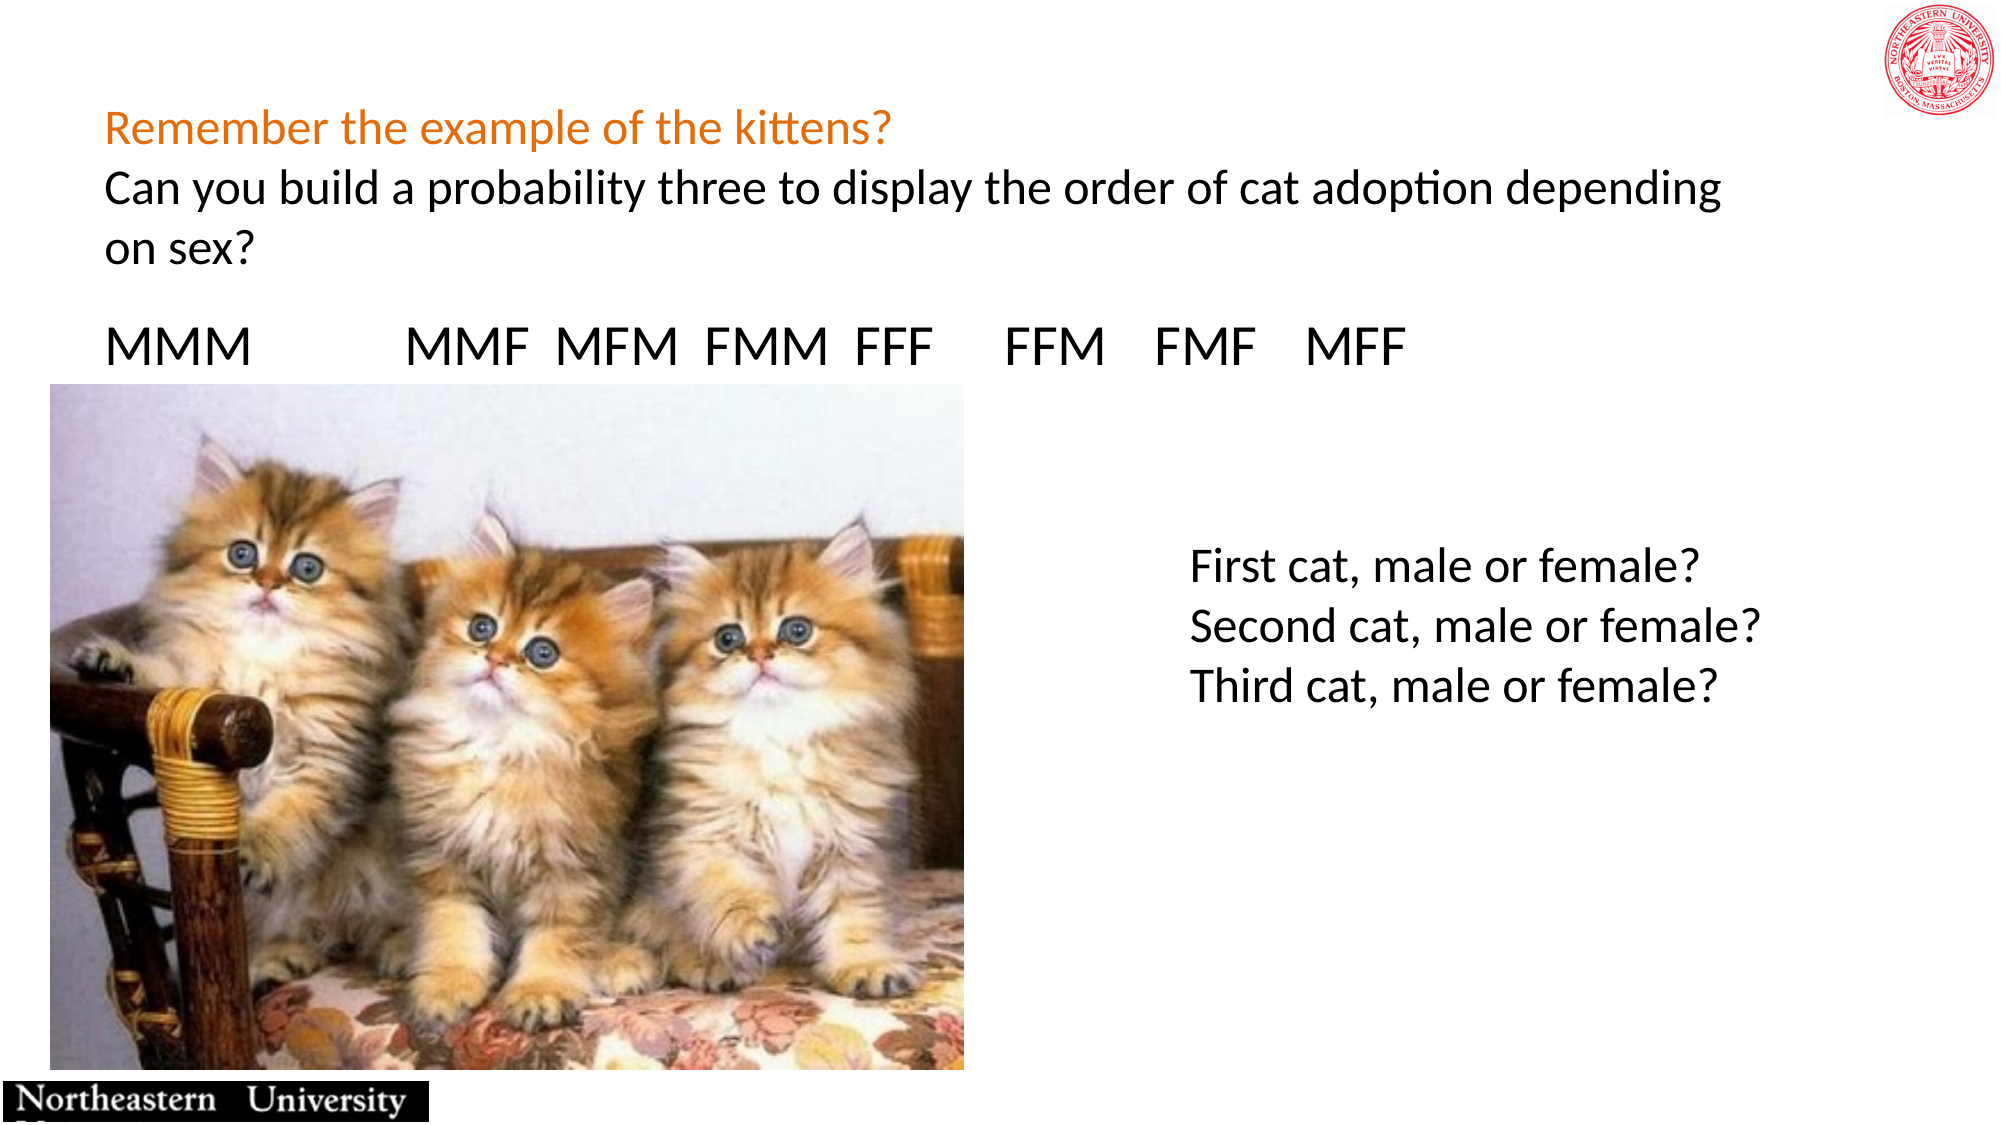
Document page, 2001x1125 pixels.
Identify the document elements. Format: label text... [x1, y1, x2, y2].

text_box First cat, male or female? Second cat, male or female? Third cat, male or female? [1174, 524, 1838, 780]
text_box Remember the example of the kittens? Can you build a probability three to display the order of cat adoption depending on sex? [89, 87, 1740, 283]
picture [49, 384, 964, 1070]
picture [1883, 3, 1995, 117]
text_box MMM MMF MFM FMM FFF FFM FMF MFF [89, 299, 1725, 385]
picture [3, 1081, 429, 1122]
